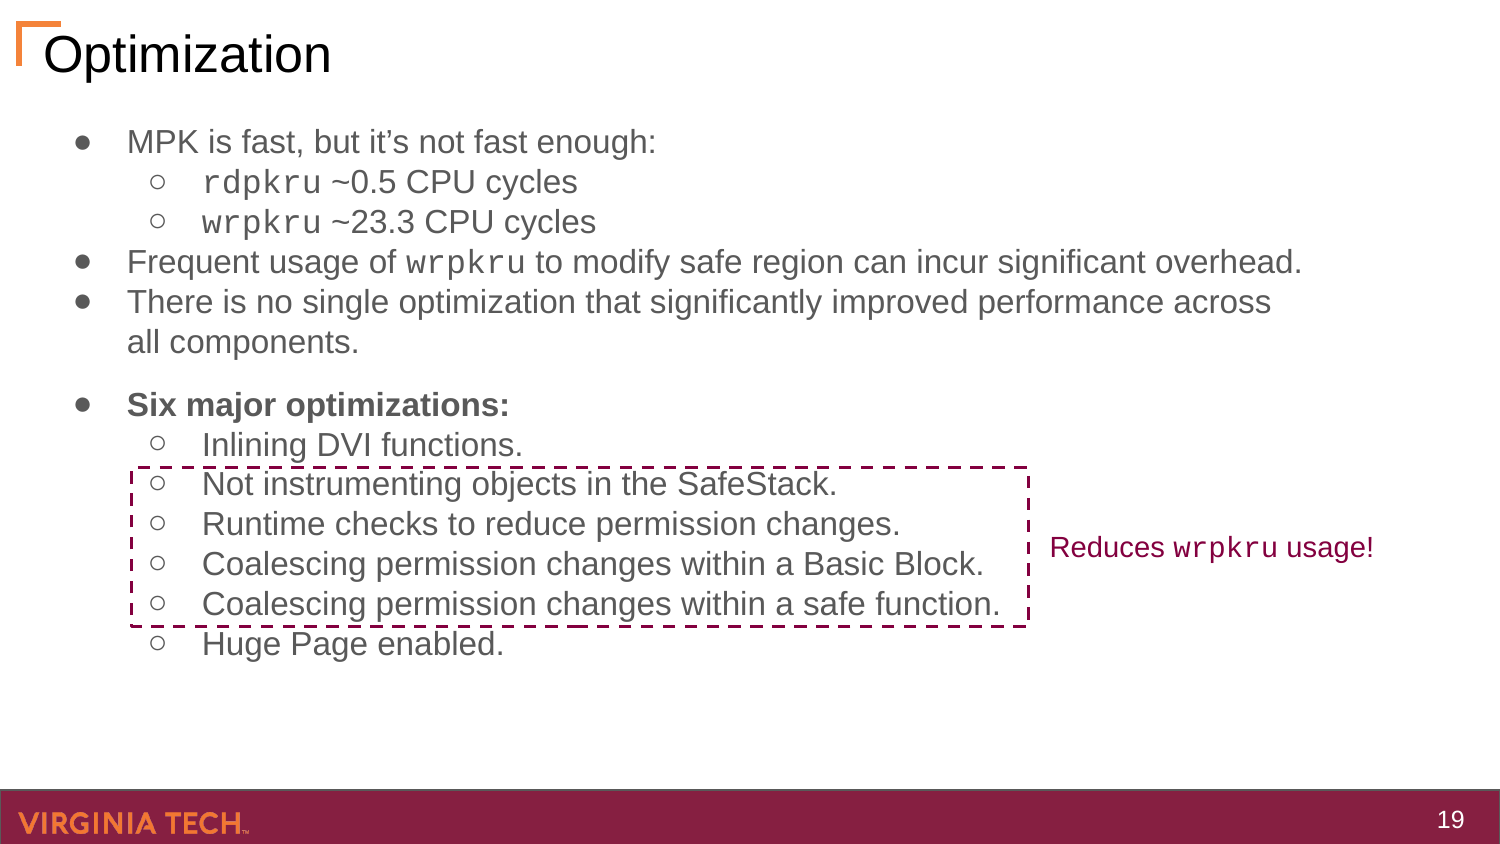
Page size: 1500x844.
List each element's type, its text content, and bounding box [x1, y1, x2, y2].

slide_number ‹#› [1389, 791, 1480, 844]
picture [18, 812, 249, 834]
title Optimization [28, 12, 1468, 107]
text_box MPK is fast, but it’s not fast enough: rdpkru ~0.5 CPU cycles wrpkru ~23.3 CPU cycles Frequent usage of wrpkru to modify safe region can incur significant overhead. There is no single optimization that significantly improved performance across all components. Six major optimizations: Inlining DVI functions. Not instrumenting objects in the SafeStack. Runtime checks to reduce permission changes. Coalescing permission changes within a Basic Block. Coalescing permission changes within a safe function. Huge Page enabled. [46, 115, 1318, 702]
text_box Reduces wrpkru usage! [1034, 513, 1403, 581]
picture [16, 21, 28, 66]
text_box [131, 467, 1029, 627]
